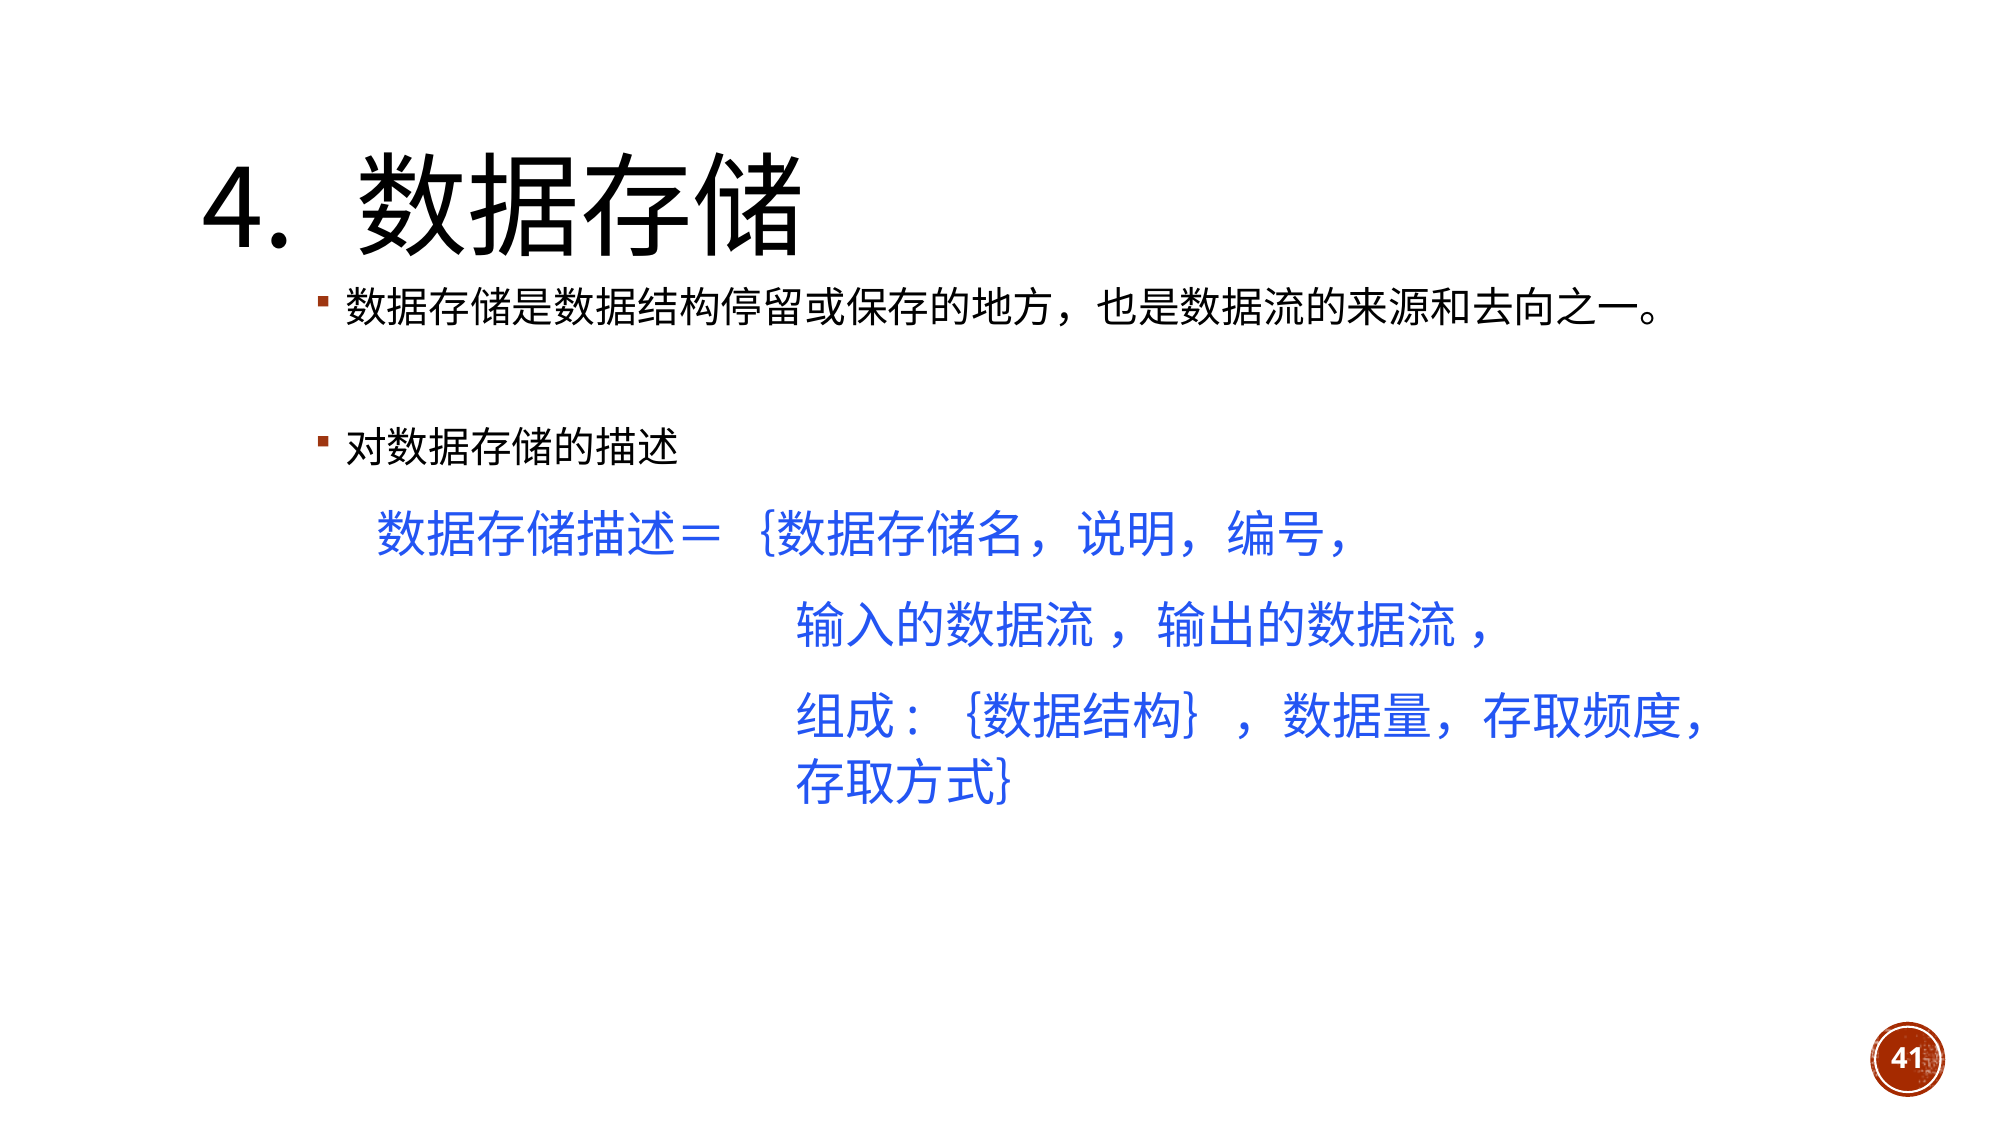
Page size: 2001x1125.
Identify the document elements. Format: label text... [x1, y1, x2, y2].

slide_number 41 [1855, 1028, 1961, 1089]
title ⒋ 数据存储 [175, 79, 1826, 344]
list 数据存储是数据结构停留或保存的地方，也是数据流的来源和去向之一。 对数据存储的描述 数据存储描述＝｛数据存储名，说明，编号， 输入的数据流 ，输出的数据流 ， 组成:｛数据结构｝，数据量，存取频度， 存取方式｝ [300, 278, 1719, 1006]
